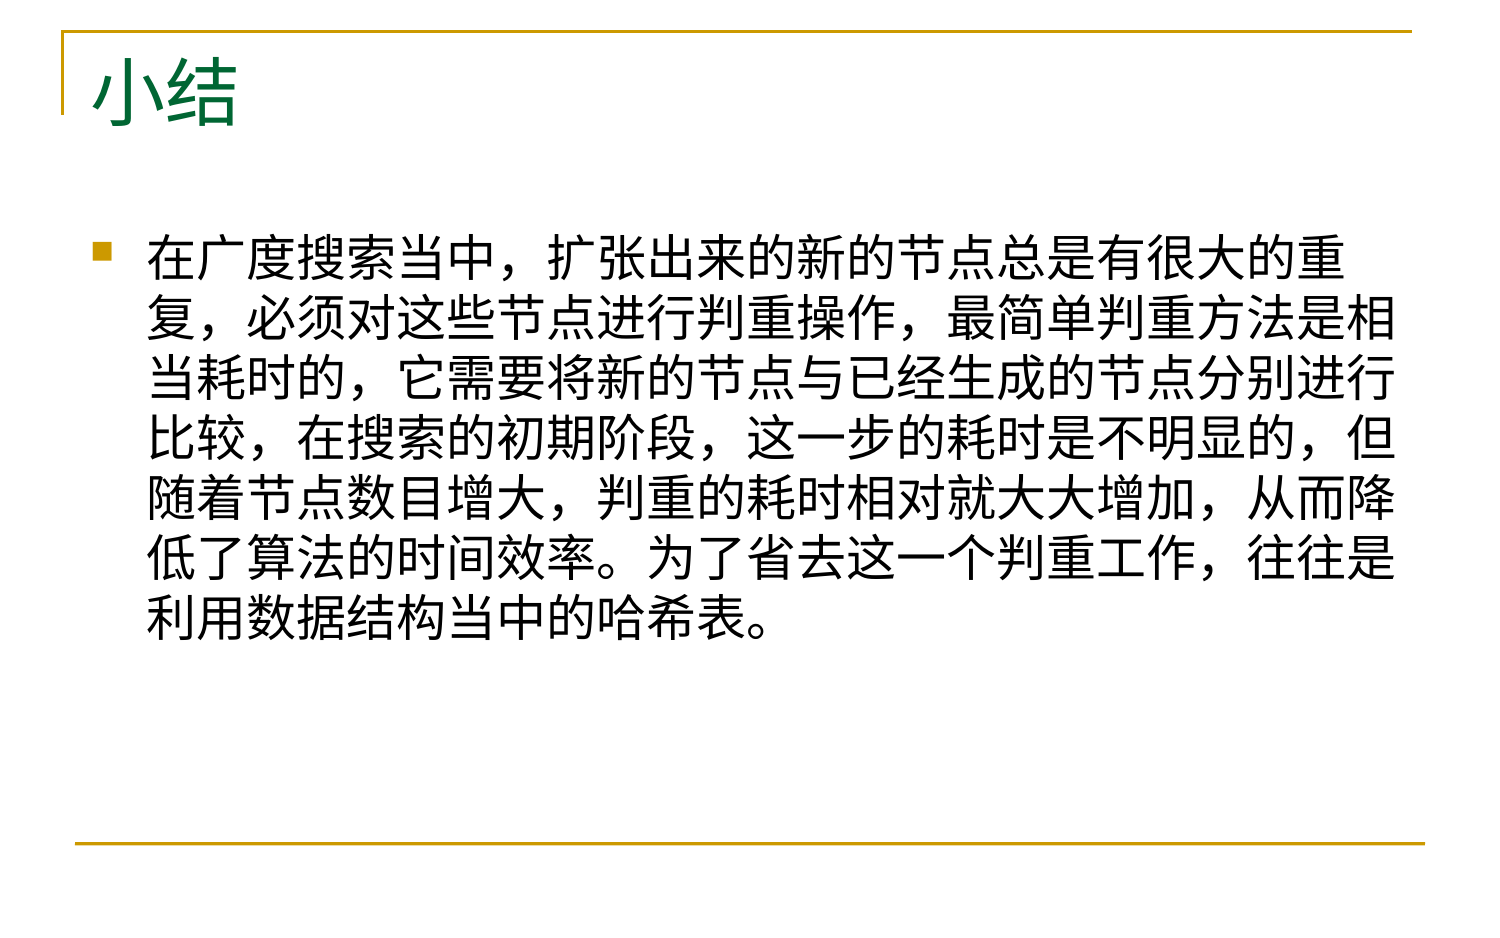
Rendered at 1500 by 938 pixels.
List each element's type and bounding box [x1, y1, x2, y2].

list [74, 218, 1426, 839]
title [74, 37, 1426, 194]
